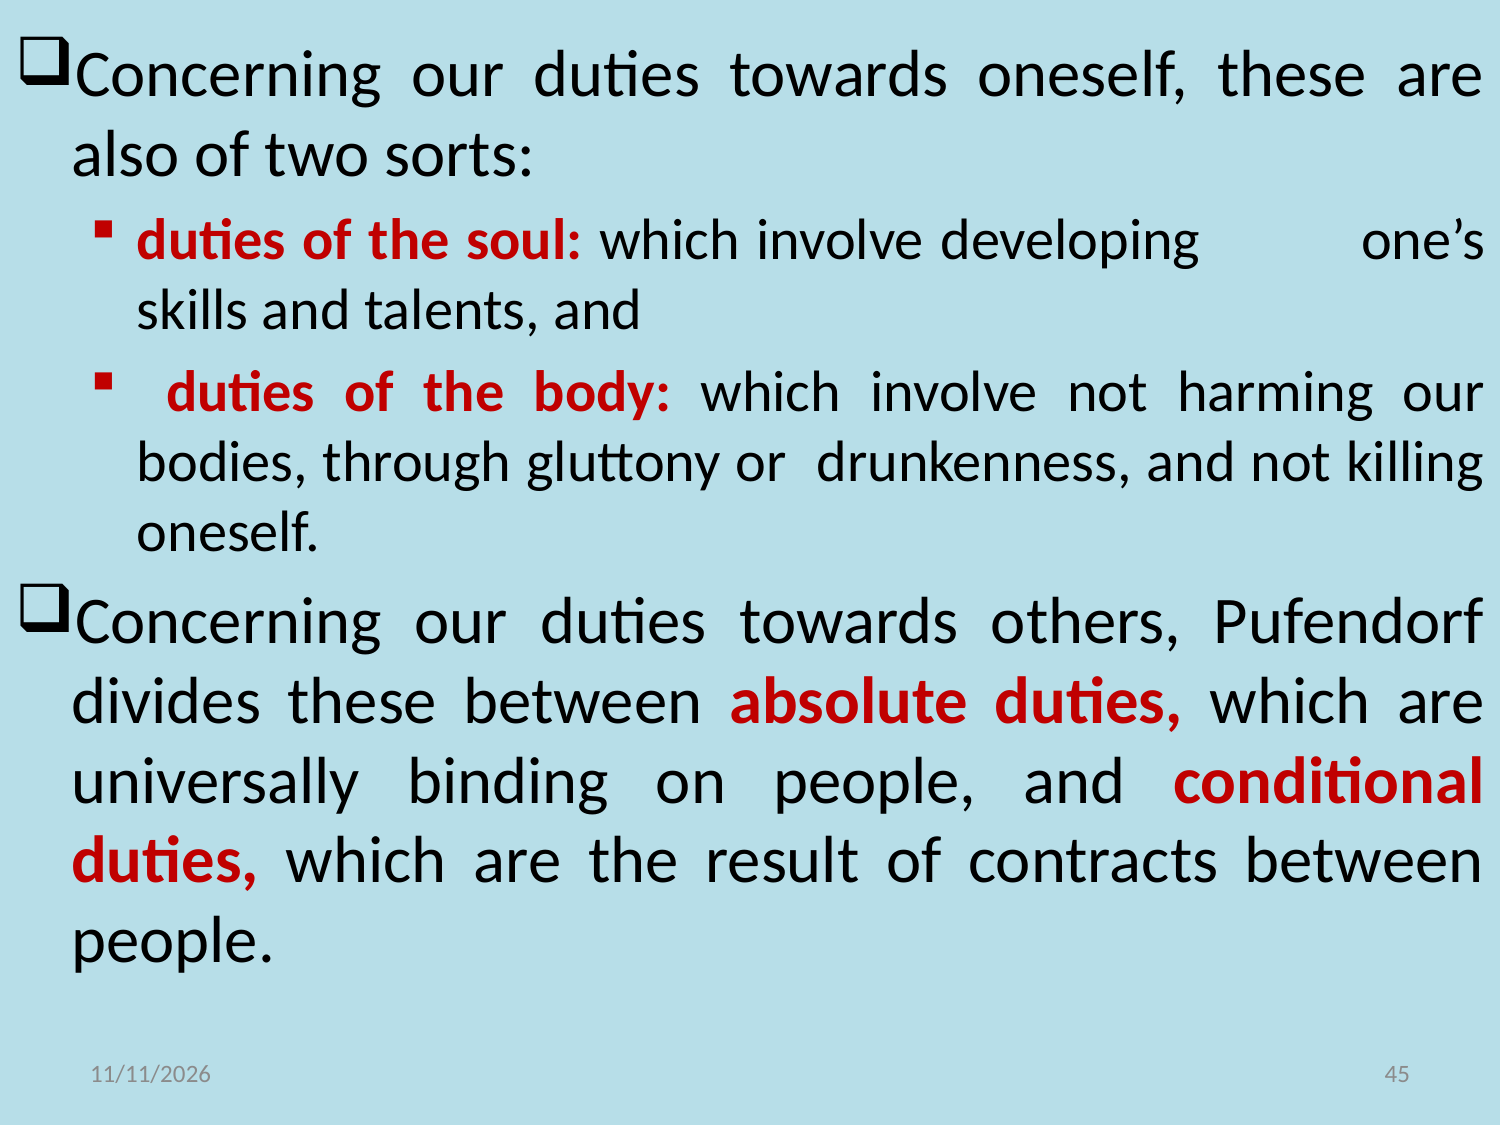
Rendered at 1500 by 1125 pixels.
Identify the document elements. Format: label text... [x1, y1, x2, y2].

slide_number 45 [1074, 1042, 1425, 1103]
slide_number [75, 1042, 425, 1103]
list Concerning our duties towards oneself, these are also of two sorts: duties of the soul: which involve developing one’s skills and talents, and duties of the body: which involve not harming our bodies, through gluttony or drunkenness, and not killing oneself. Concerning our duties towards others, Pufendorf divides these between absolute duties, which are universally binding on people, and conditional duties, which are the result of contracts between people. [0, 22, 1500, 1125]
